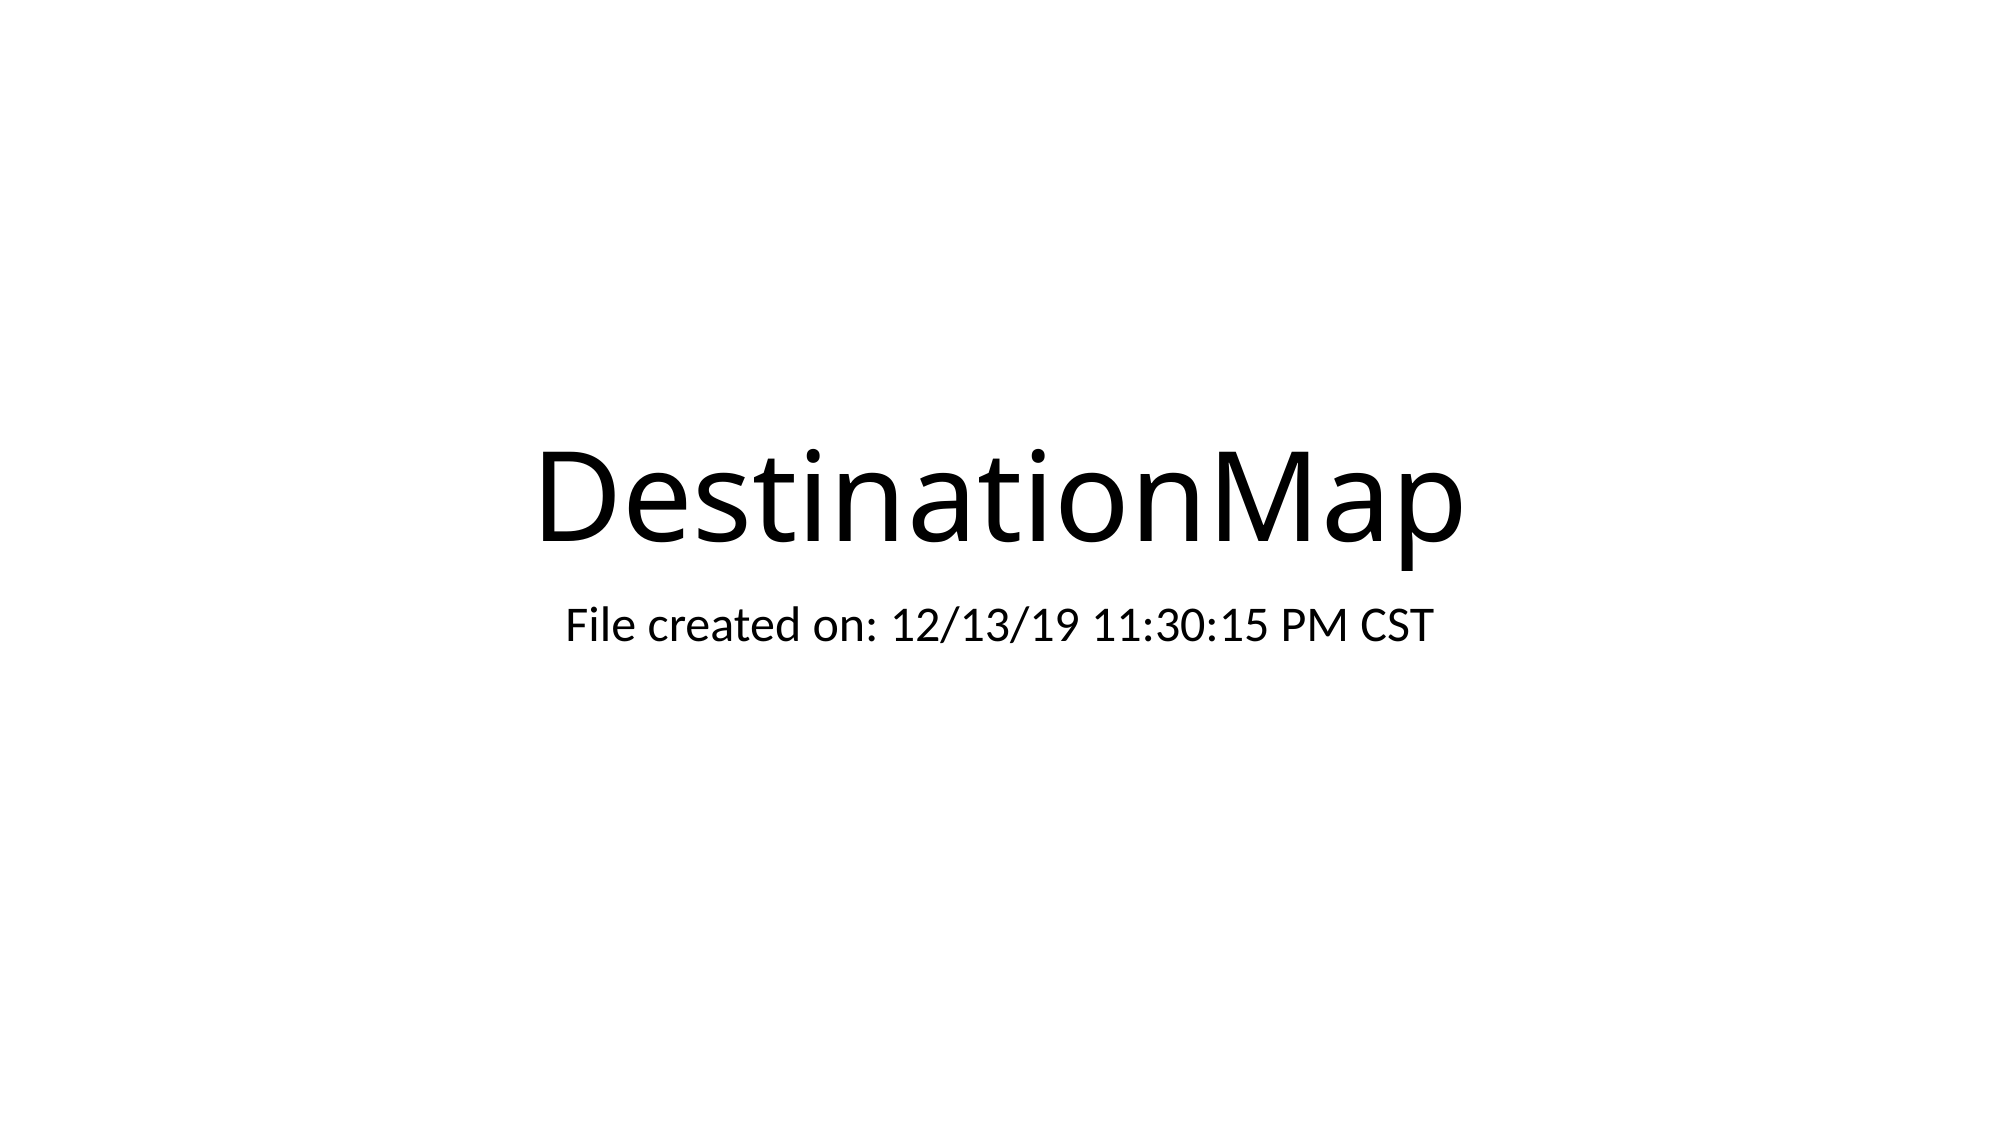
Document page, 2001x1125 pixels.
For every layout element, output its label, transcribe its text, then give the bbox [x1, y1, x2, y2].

title DestinationMap [249, 184, 1750, 576]
subtitle File created on: 12/13/19 11:30:15 PM CST [249, 590, 1750, 863]
